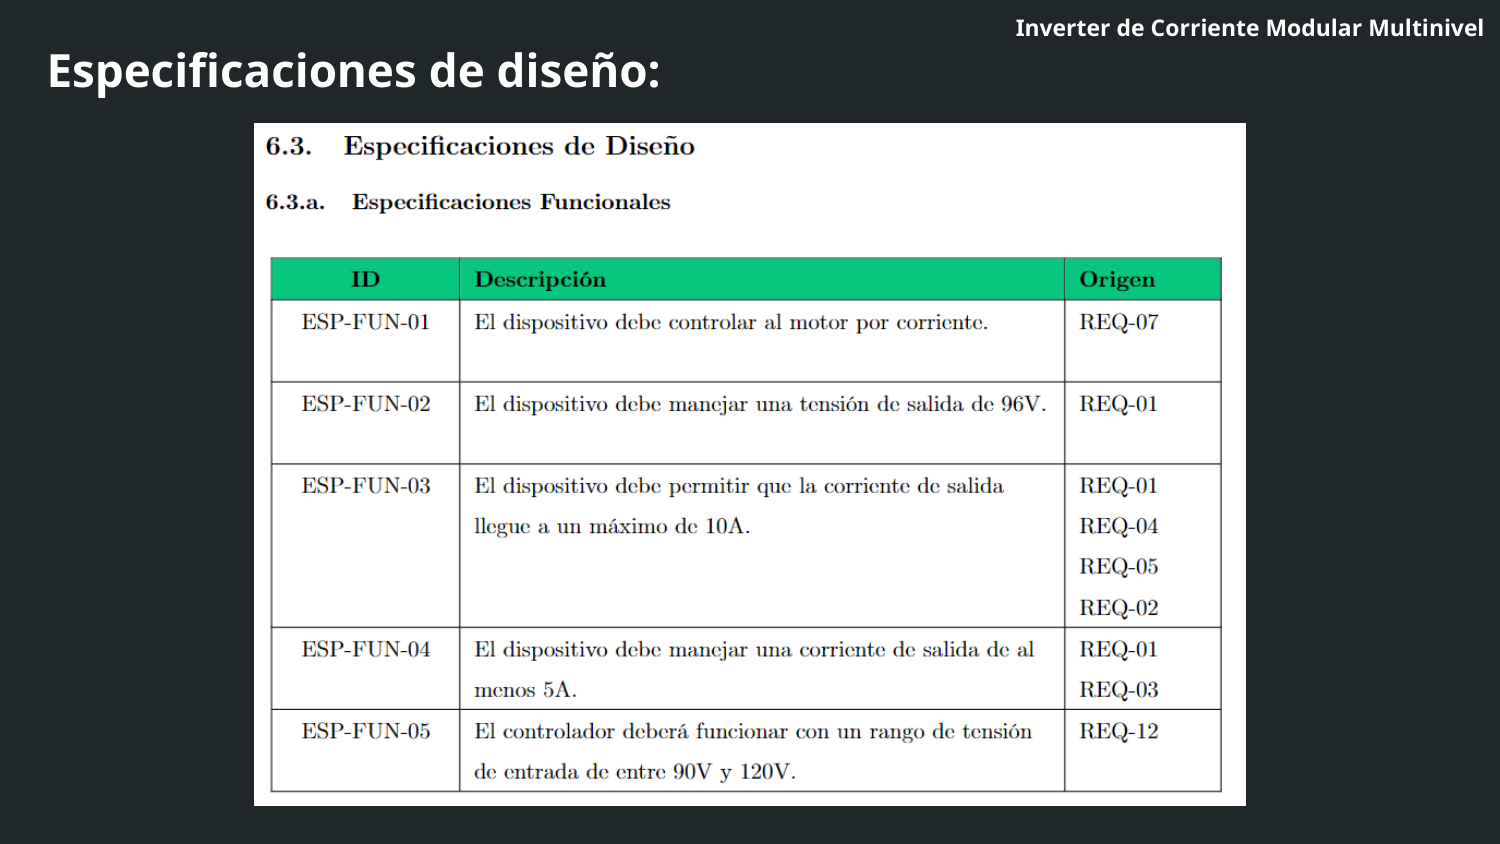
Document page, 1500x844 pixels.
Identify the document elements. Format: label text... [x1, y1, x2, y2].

text_box Especificaciones de diseño: [31, 26, 690, 112]
picture [254, 123, 1246, 806]
text_box Inverter de Corriente Modular Multinivel [998, 0, 1500, 56]
